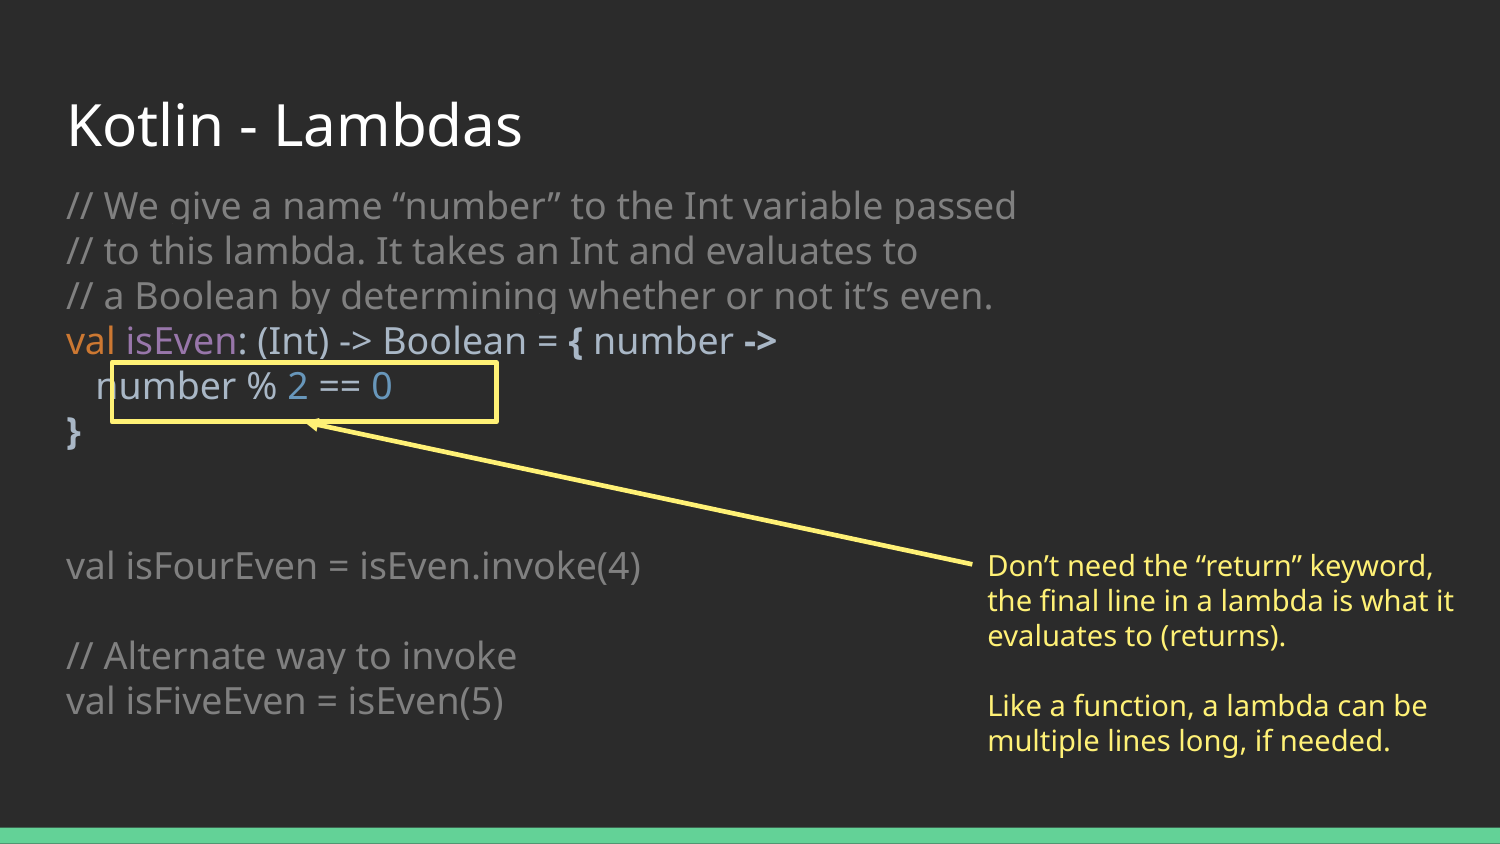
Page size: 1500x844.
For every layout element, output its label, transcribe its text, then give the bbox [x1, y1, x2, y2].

title Kotlin - Lambdas [51, 72, 1449, 166]
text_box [304, 421, 973, 565]
text_box [111, 362, 497, 422]
text_box Don’t need the “return” keyword, the final line in a lambda is what it evaluates to (returns). Like a function, a lambda can be multiple lines long, if needed. [972, 532, 1472, 718]
text_box // We give a name “number” to the Int variable passed // to this lambda. It takes an Int and evaluates to // a Boolean by determining whether or not it’s even. val isEven: (Int) -> Boolean = { number -> number % 2 == 0 } val isFourEven = isEven.invoke(4) // Alternate way to invoke val isFiveEven = isEven(5) [51, 166, 1449, 789]
